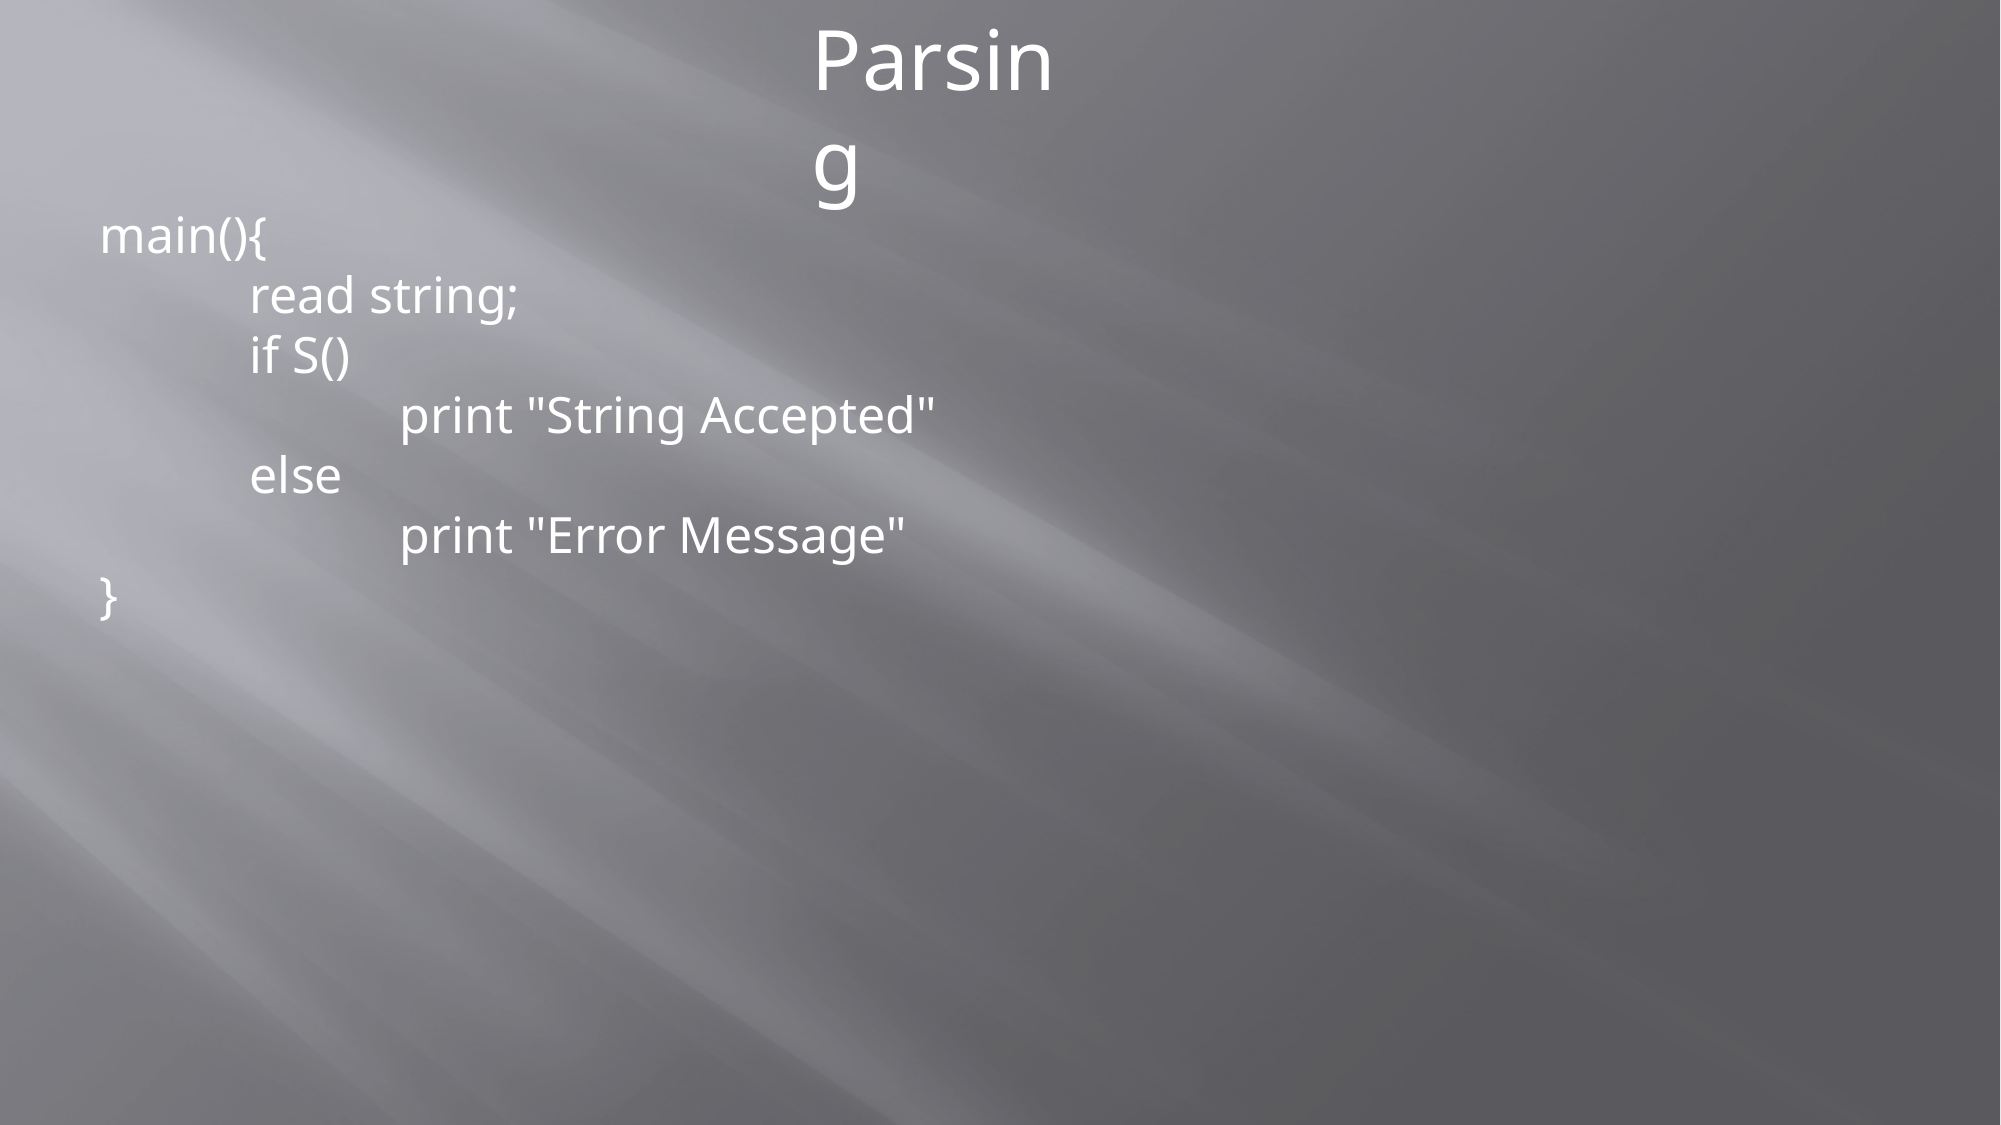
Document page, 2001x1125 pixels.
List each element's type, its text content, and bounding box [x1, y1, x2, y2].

text_box main(){ read string; if S() print "String Accepted" else print "Error Message" } [85, 196, 1812, 632]
text_box Parsing [797, 0, 1122, 215]
